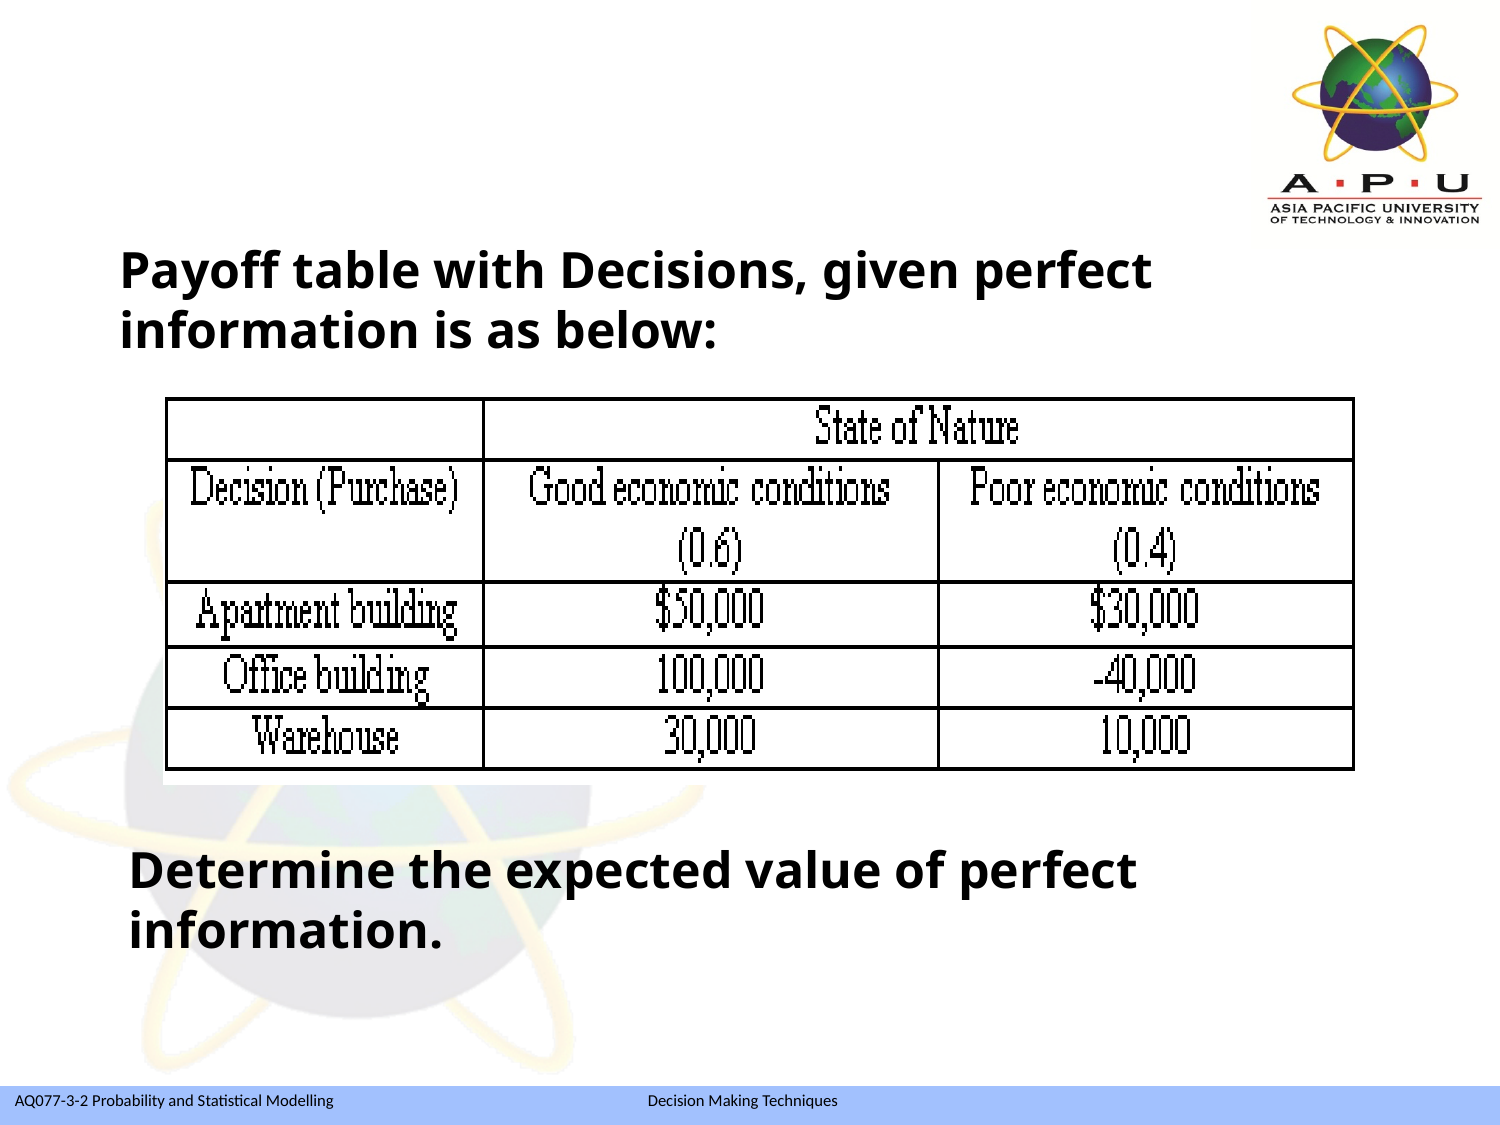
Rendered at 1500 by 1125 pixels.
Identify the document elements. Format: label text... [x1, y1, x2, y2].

picture [163, 396, 1364, 786]
text_box Payoff table with Decisions, given perfect information is as below: [104, 230, 1429, 366]
text_box Determine the expected value of perfect information. [114, 830, 1395, 966]
picture [1251, 0, 1500, 249]
